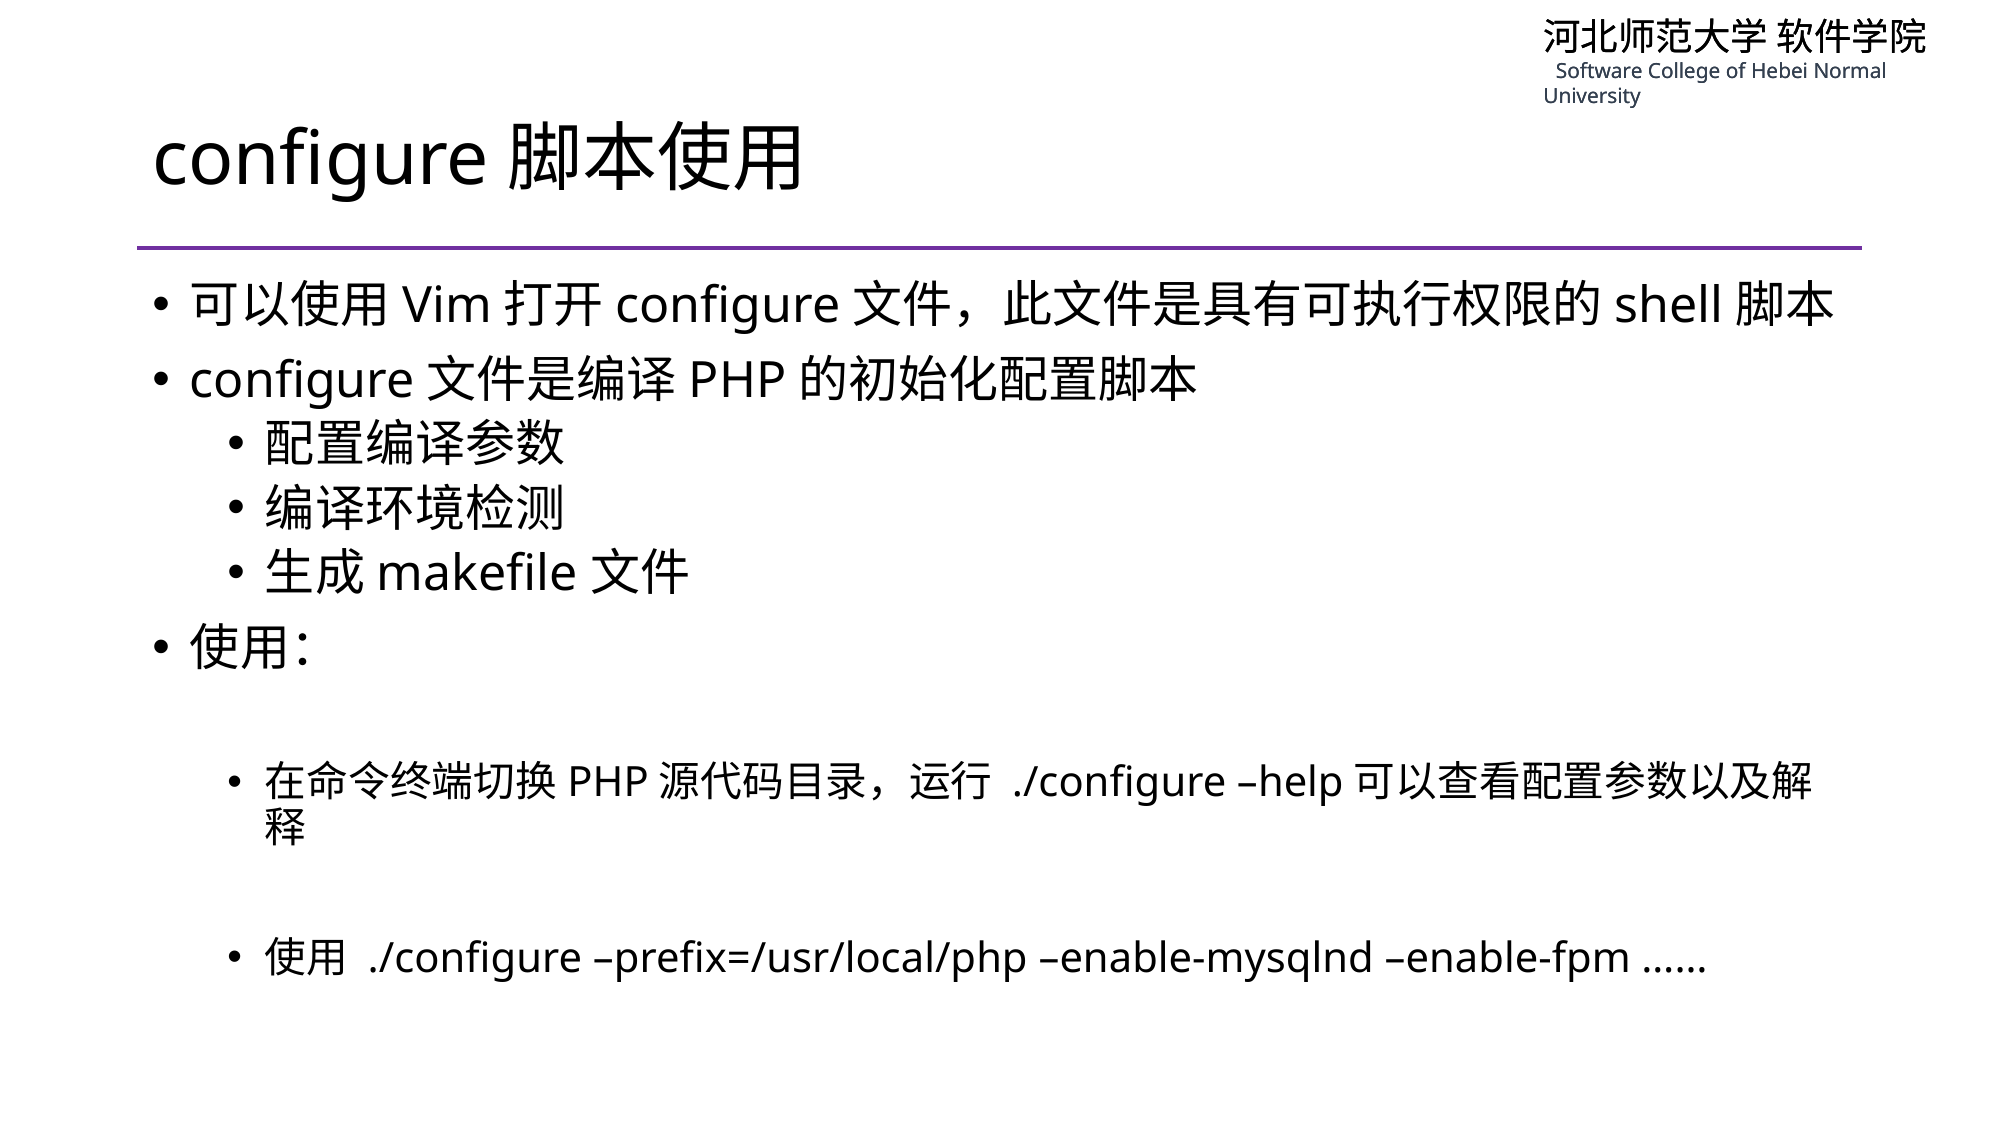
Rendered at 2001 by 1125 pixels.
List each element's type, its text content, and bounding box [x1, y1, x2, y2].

title configure脚本使用 [137, 112, 1863, 233]
list 可以使用Vim打开configure文件，此文件是具有可执行权限的shell脚本 configure文件是编译PHP的初始化配置脚本 配置编译参数 编译环境检测 生成makefile文件 使用： 在命令终端切换PHP源代码目录，运行 ./configure –help可以查看配置参数以及解释 使用 ./configure –prefix=/usr/local/php –enable-mysqlnd –enable-fpm …… [137, 271, 1863, 1100]
